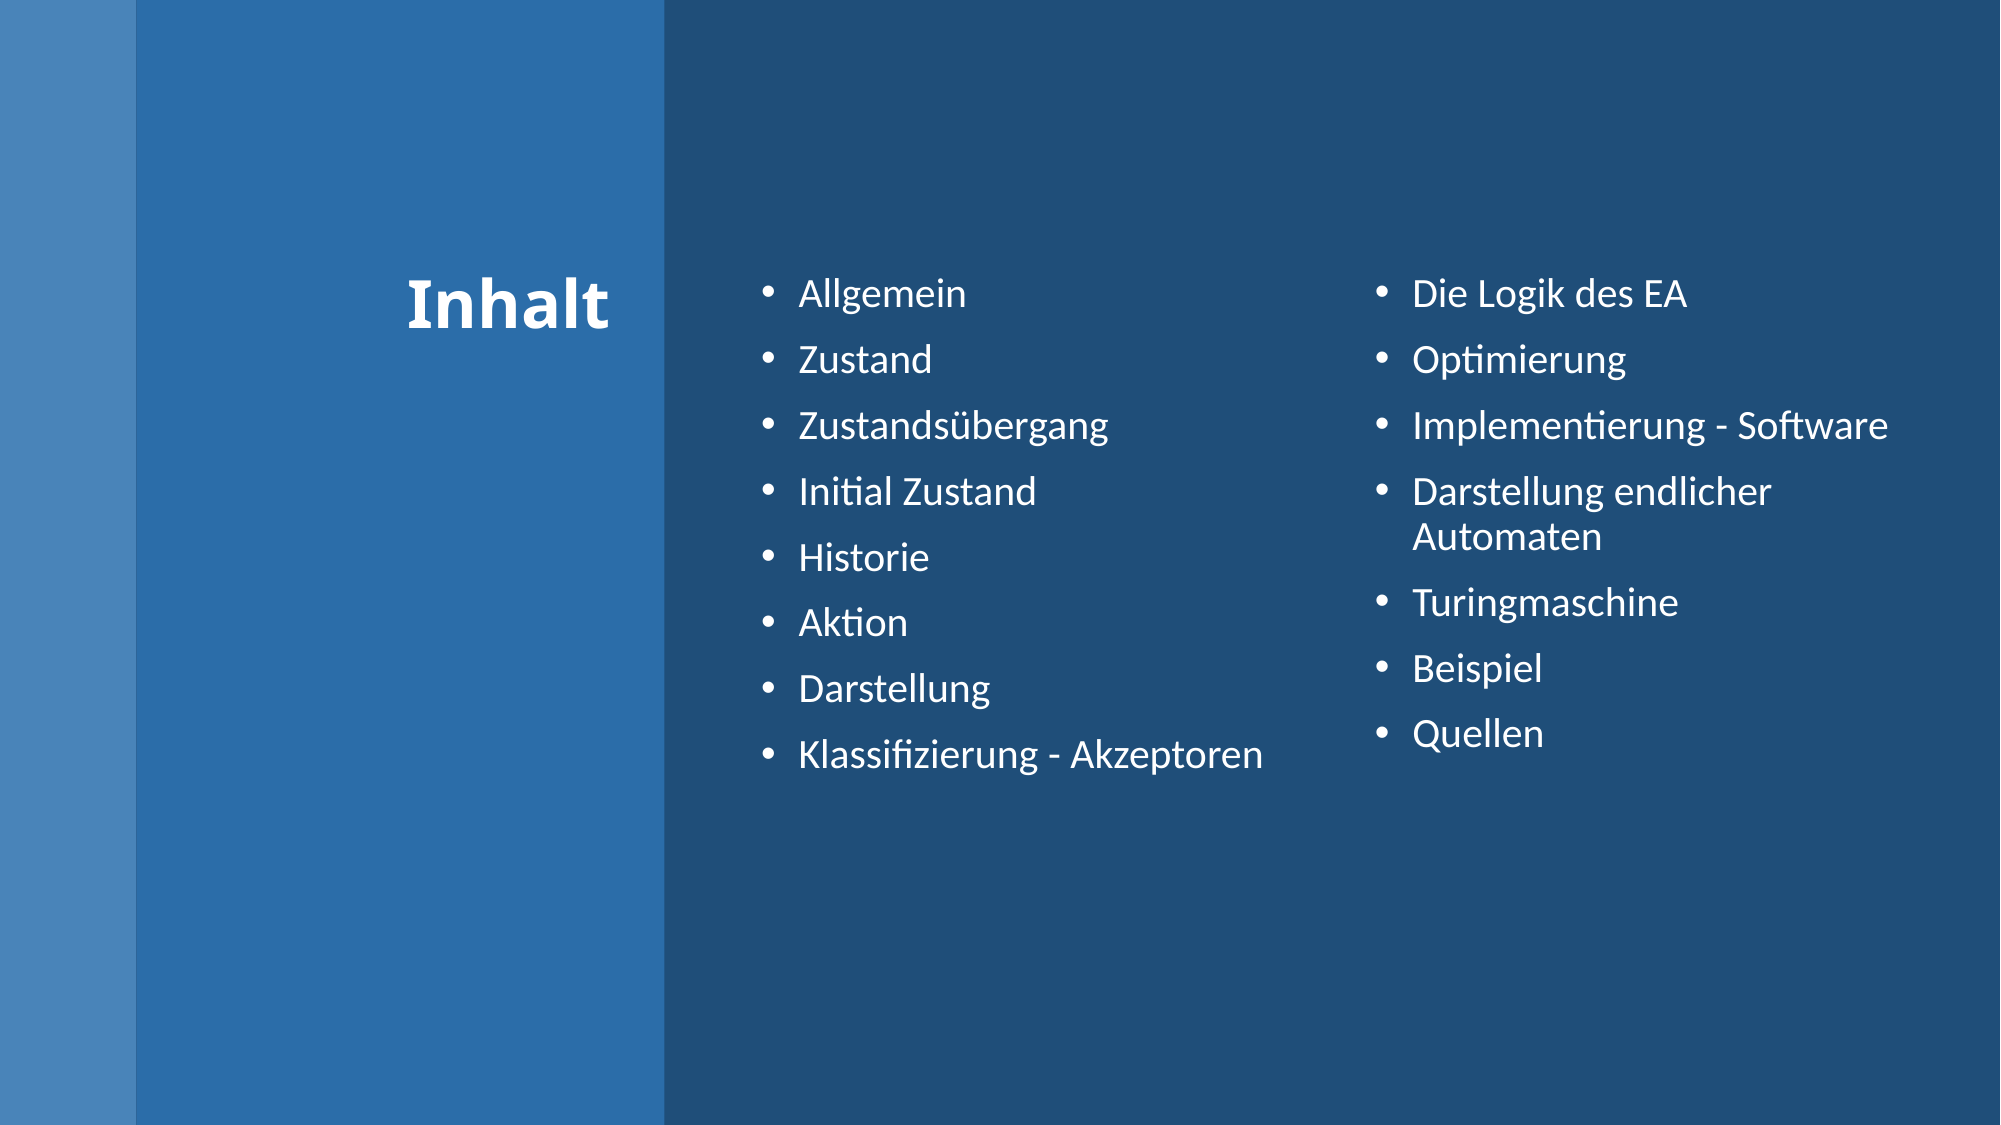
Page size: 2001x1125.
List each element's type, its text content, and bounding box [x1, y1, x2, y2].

list Allgemein Zustand Zustandsübergang Initial Zustand Historie Aktion Darstellung Klassifizierung - Akzeptoren [745, 263, 1308, 1003]
list Die Logik des EA Optimierung Implementierung - Software Darstellung endlicher Automaten Turingmaschine Beispiel Quellen [1359, 263, 1922, 1003]
text_box [0, 0, 136, 1125]
text_box [136, 0, 666, 1125]
title Inhalt [162, 263, 626, 1003]
